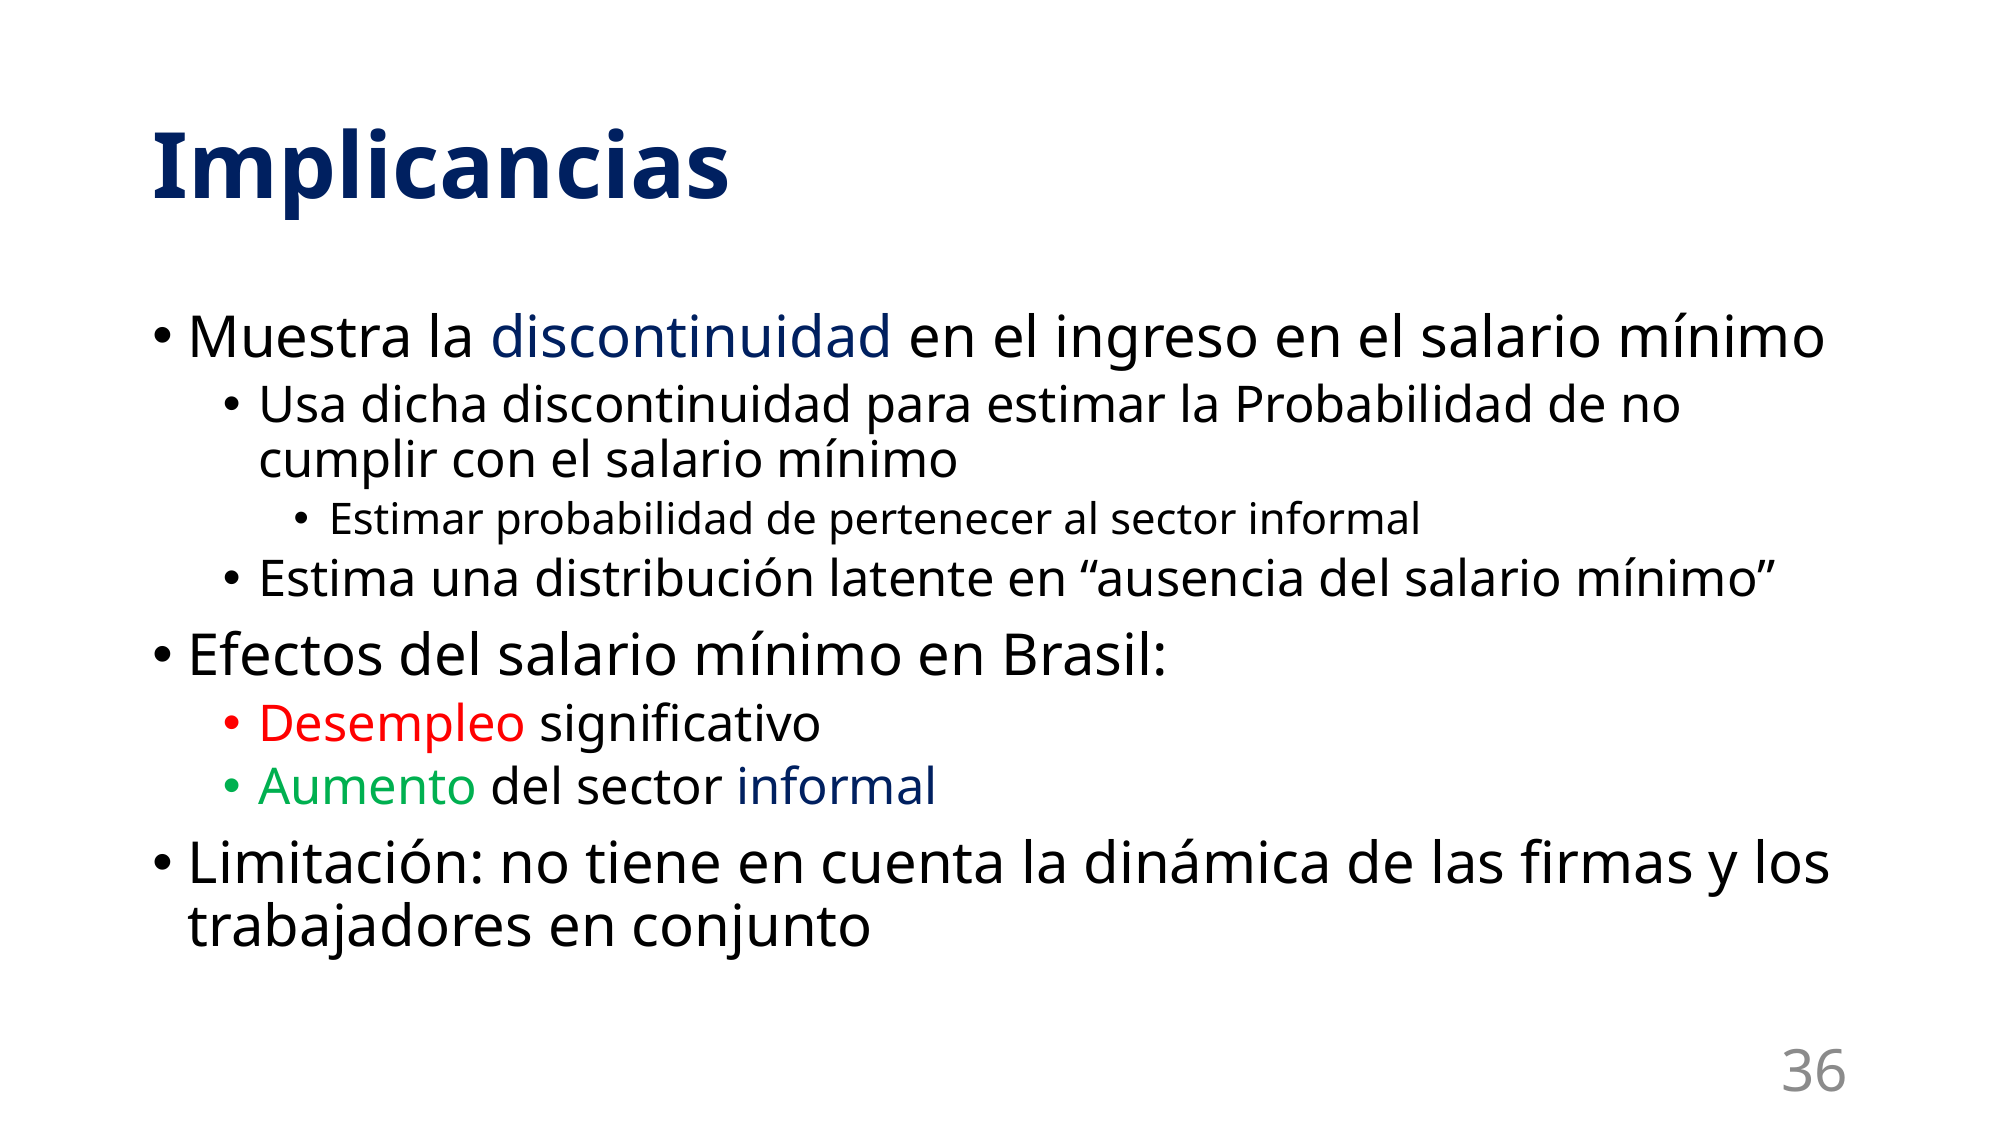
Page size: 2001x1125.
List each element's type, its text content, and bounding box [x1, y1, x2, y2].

title Implicancias [137, 59, 1863, 278]
slide_number 36 [1412, 1042, 1863, 1103]
list Muestra la discontinuidad en el ingreso en el salario mínimo Usa dicha discontinuidad para estimar la Probabilidad de no cumplir con el salario mínimo Estimar probabilidad de pertenecer al sector informal Estima una distribución latente en “ausencia del salario mínimo” Efectos del salario mínimo en Brasil: Desempleo significativo Aumento del sector informal Limitación: no tiene en cuenta la dinámica de las firmas y los trabajadores en conjunto [137, 299, 1863, 1014]
